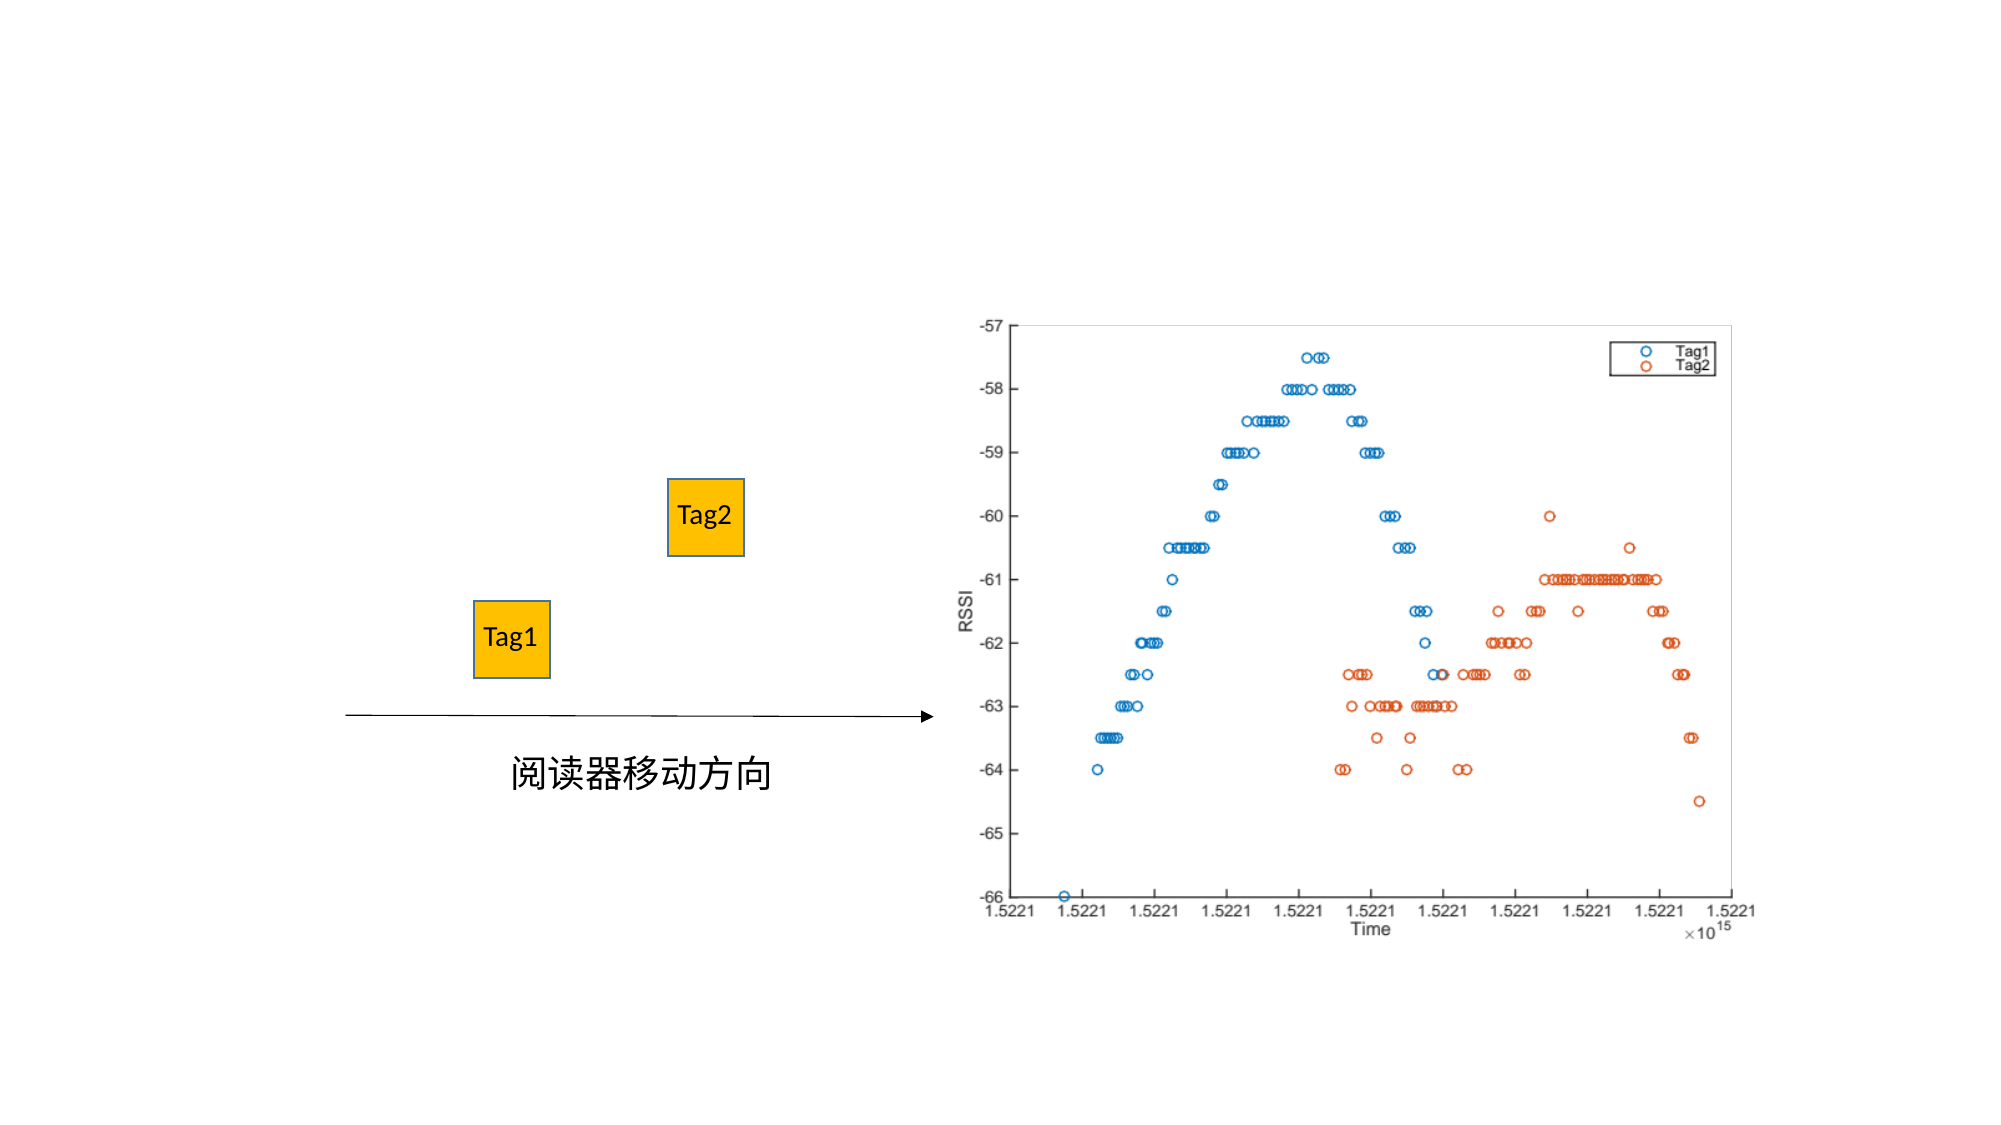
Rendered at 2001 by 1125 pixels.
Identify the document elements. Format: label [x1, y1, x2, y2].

text_box [345, 274, 1818, 972]
